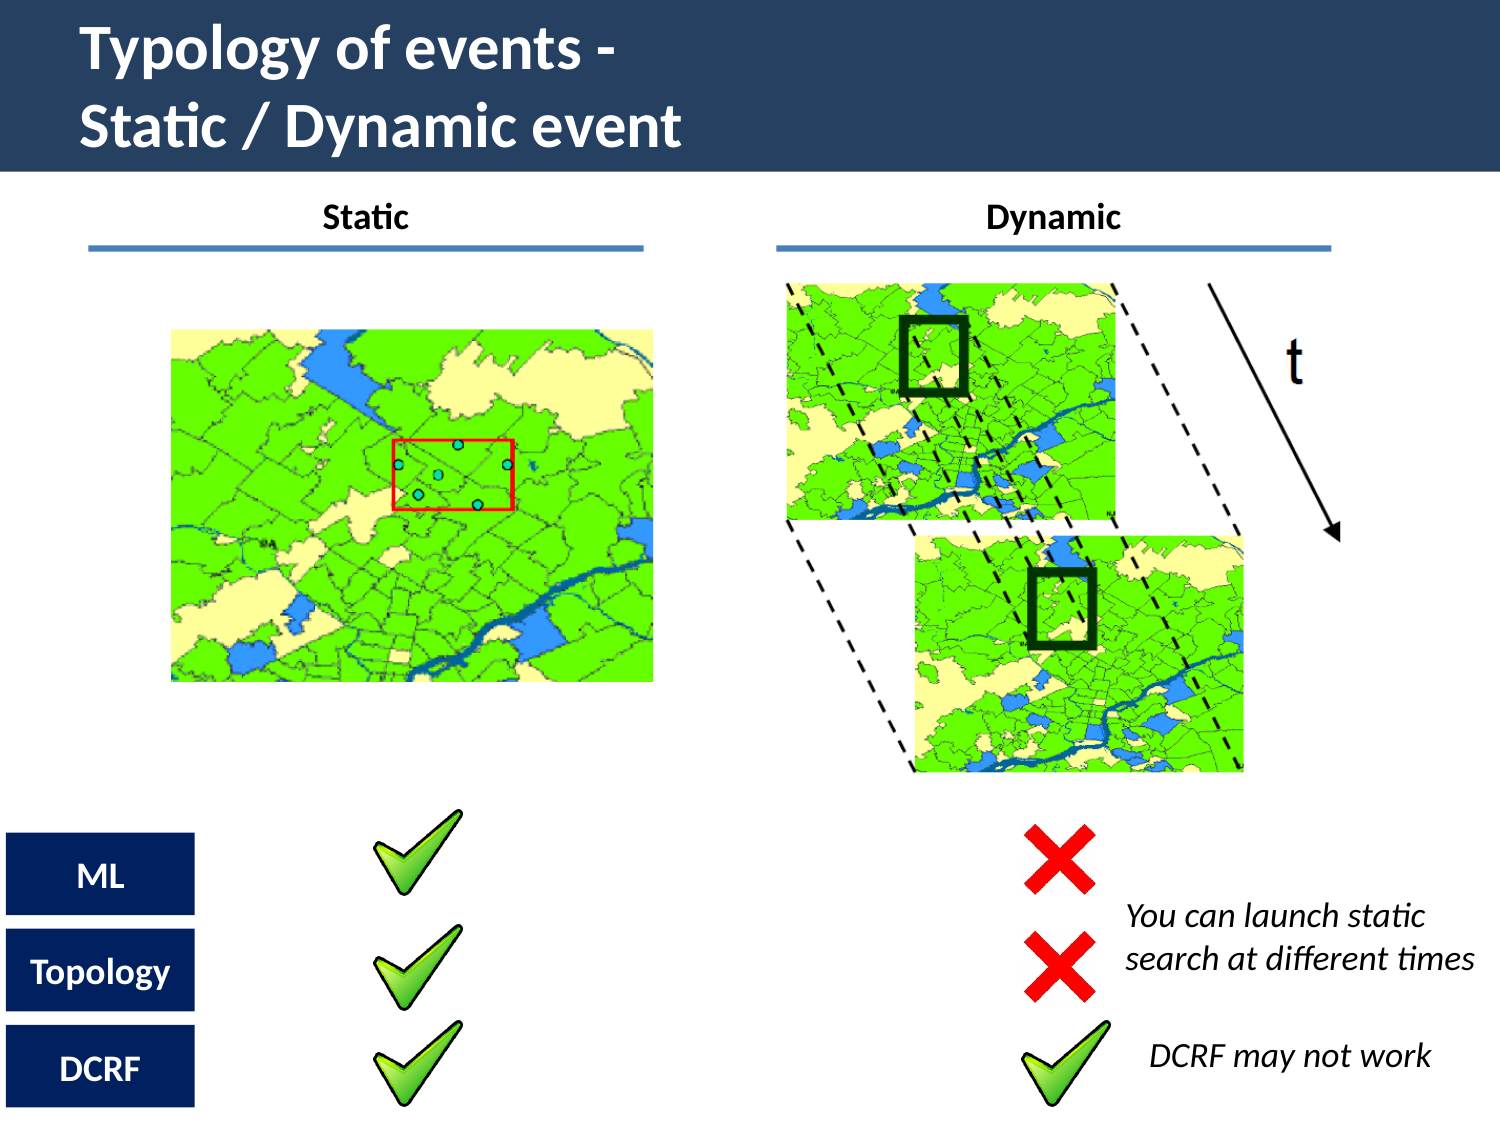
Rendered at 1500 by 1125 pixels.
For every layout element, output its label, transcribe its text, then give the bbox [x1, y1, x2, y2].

picture [170, 326, 666, 682]
text_box Topology [5, 928, 195, 1012]
picture [1021, 1018, 1111, 1108]
text_box Dynamic [776, 184, 1332, 245]
picture [373, 1018, 463, 1108]
text_box Typology of events - Static / Dynamic event [64, 0, 1435, 168]
picture [373, 922, 463, 1012]
text_box You can launch static search at different times [1110, 884, 1500, 1028]
text_box Static [88, 184, 644, 245]
text_box DCRF may not work [1134, 1028, 1500, 1083]
text_box ML [5, 832, 195, 916]
picture [749, 257, 1357, 787]
text_box [0, 0, 1500, 172]
picture [373, 807, 463, 898]
picture [1021, 928, 1098, 1005]
picture [1021, 820, 1098, 898]
text_box DCRF [5, 1024, 195, 1108]
